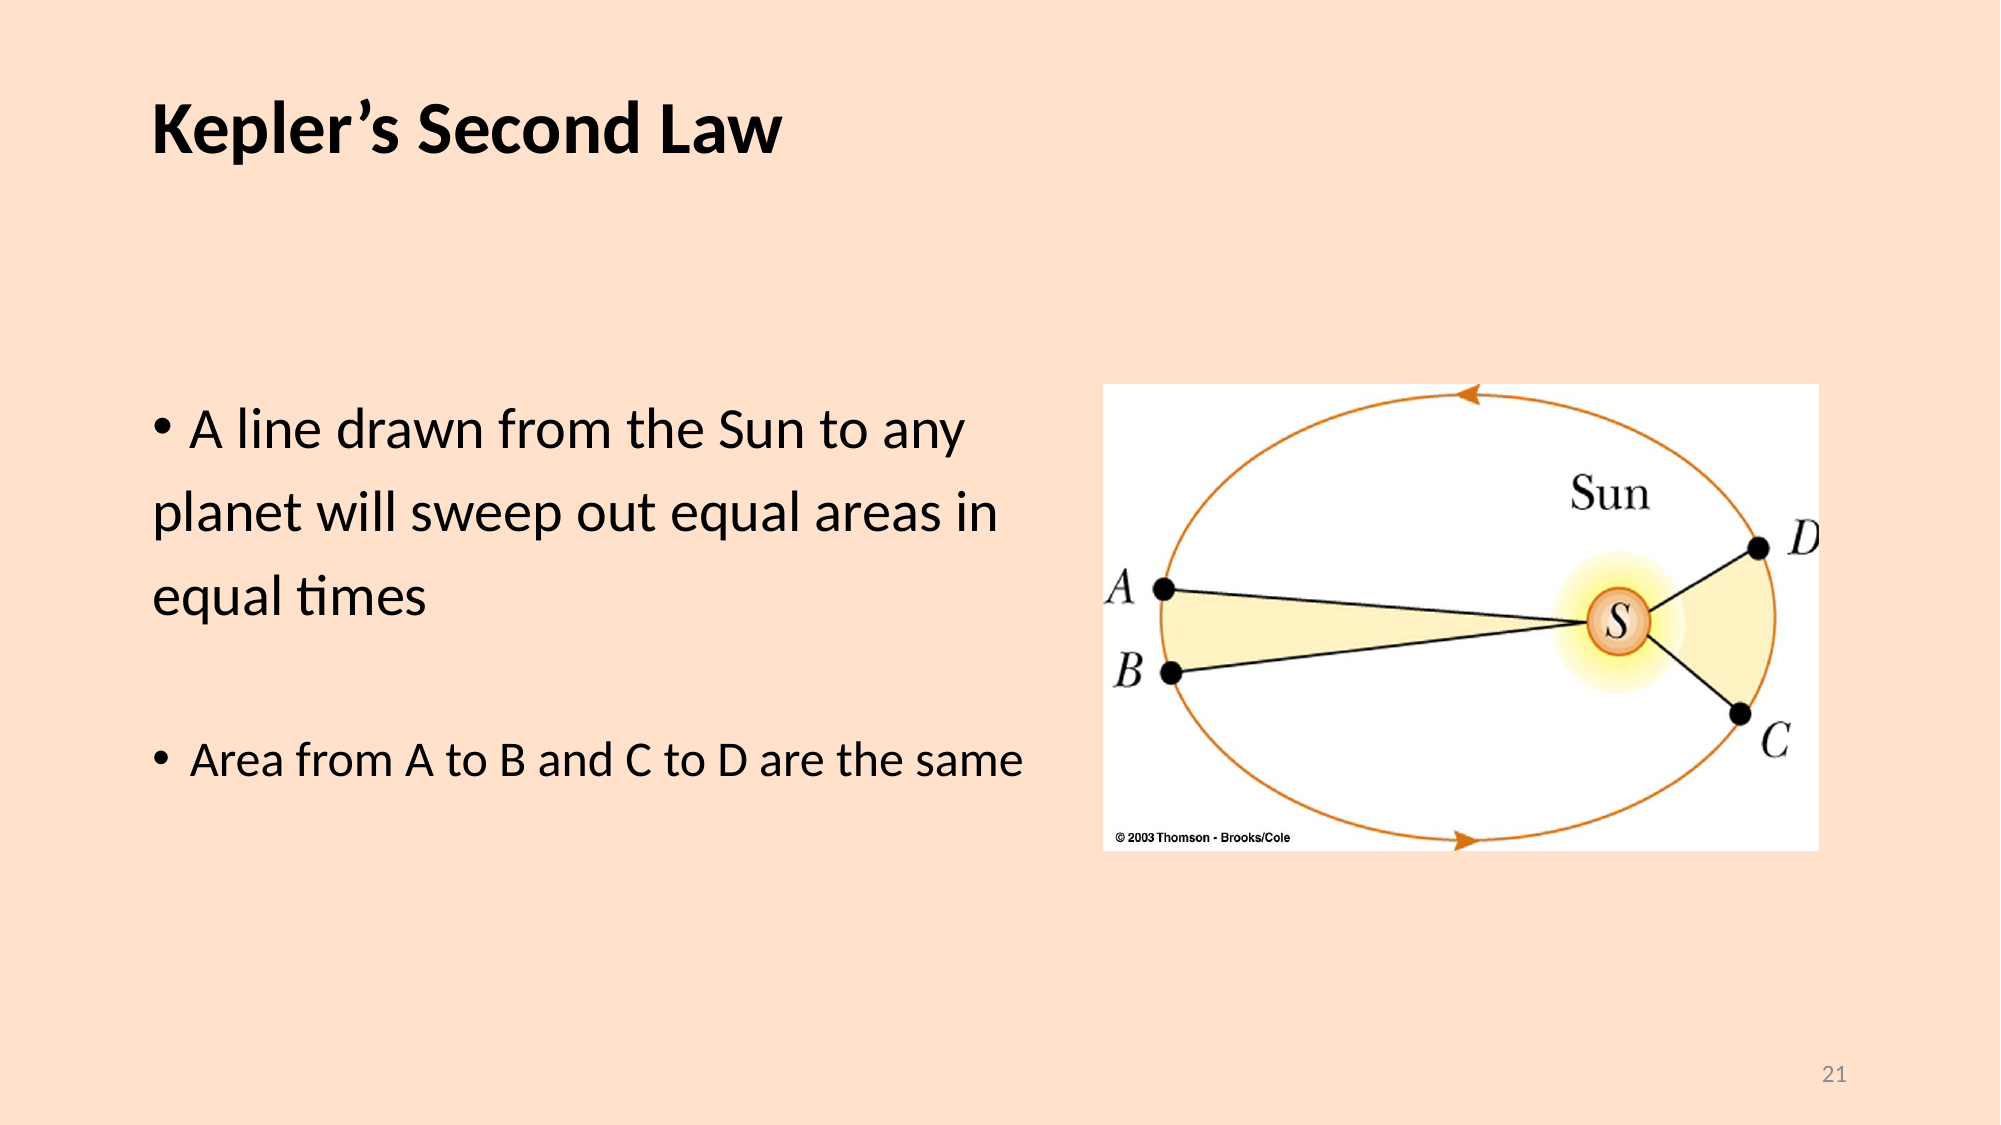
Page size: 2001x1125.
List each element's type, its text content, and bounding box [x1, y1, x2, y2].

slide_number 21 [1412, 1042, 1863, 1103]
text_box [1103, 384, 1819, 851]
title Kepler’s Second Law [137, 59, 1863, 198]
list A line drawn from the Sun to any planet will sweep out equal areas in equal times Area from A to B and C to D are the same [137, 299, 1863, 1014]
